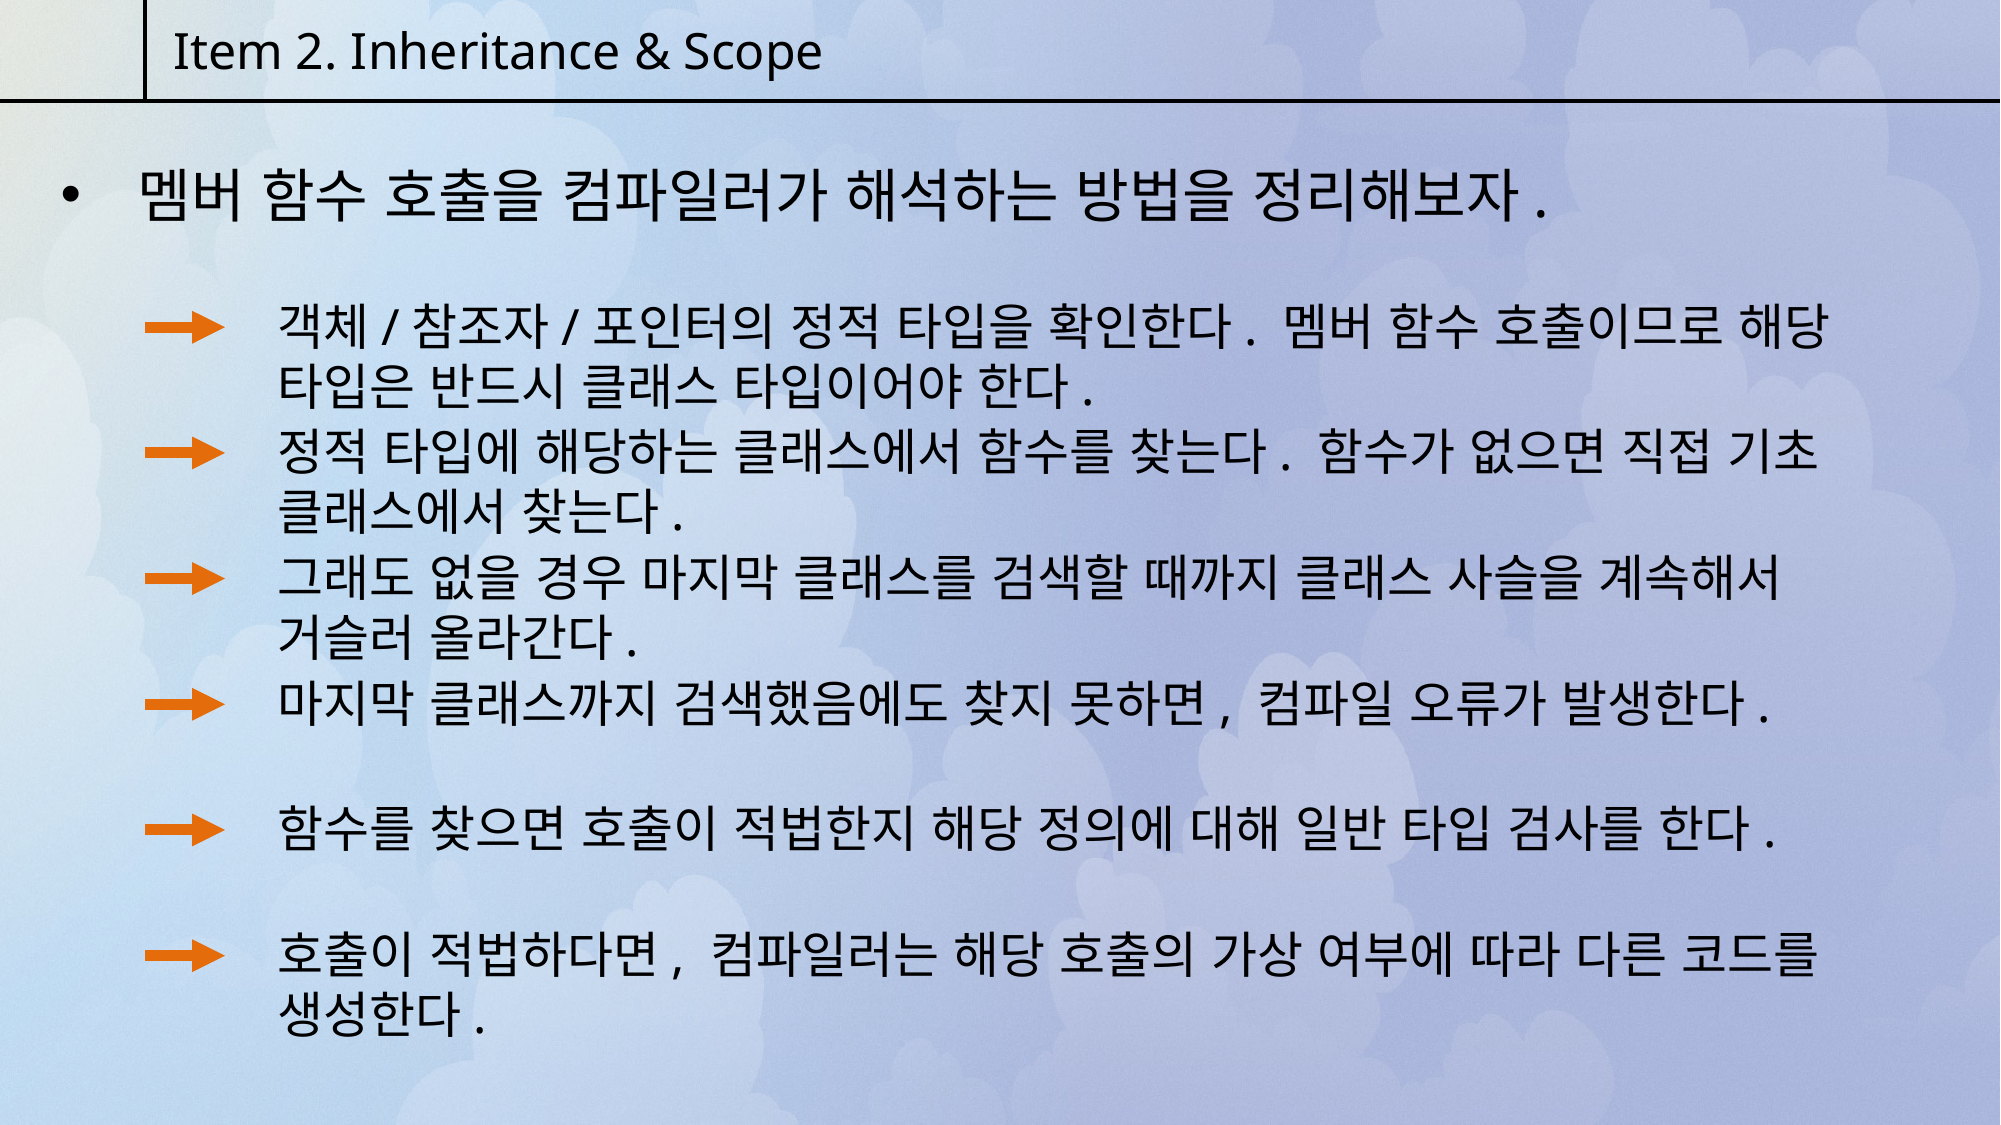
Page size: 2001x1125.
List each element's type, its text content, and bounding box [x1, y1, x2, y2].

text_box 그래도 없을 경우 마지막 클래스를 검색할 때까지 클래스 사슬을 계속해서 거슬러 올라간다. [262, 539, 1914, 664]
text_box 마지막 클래스까지 검색했음에도 찾지 못하면, 컴파일 오류가 발생한다. [262, 664, 1914, 740]
text_box 멤버 함수 호출을 컴파일러가 해석하는 방법을 정리해보자. [45, 151, 1838, 237]
text_box 객체/참조자/포인터의 정적 타입을 확인한다. 멤버 함수 호출이므로 해당 타입은 반드시 클래스 타입이어야 한다. [262, 287, 1914, 413]
text_box 정적 타입에 해당하는 클래스에서 함수를 찾는다. 함수가 없으면 직접 기초 클래스에서 찾는다. [262, 413, 1914, 539]
text_box 호출이 적법하다면, 컴파일러는 해당 호출의 가상 여부에 따라 다른 코드를 생성한다. [262, 916, 1914, 1051]
text_box Item 2. Inheritance & Scope [149, 12, 2000, 88]
text_box 함수를 찾으면 호출이 적법한지 해당 정의에 대해 일반 타입 검사를 한다. [262, 790, 1914, 866]
